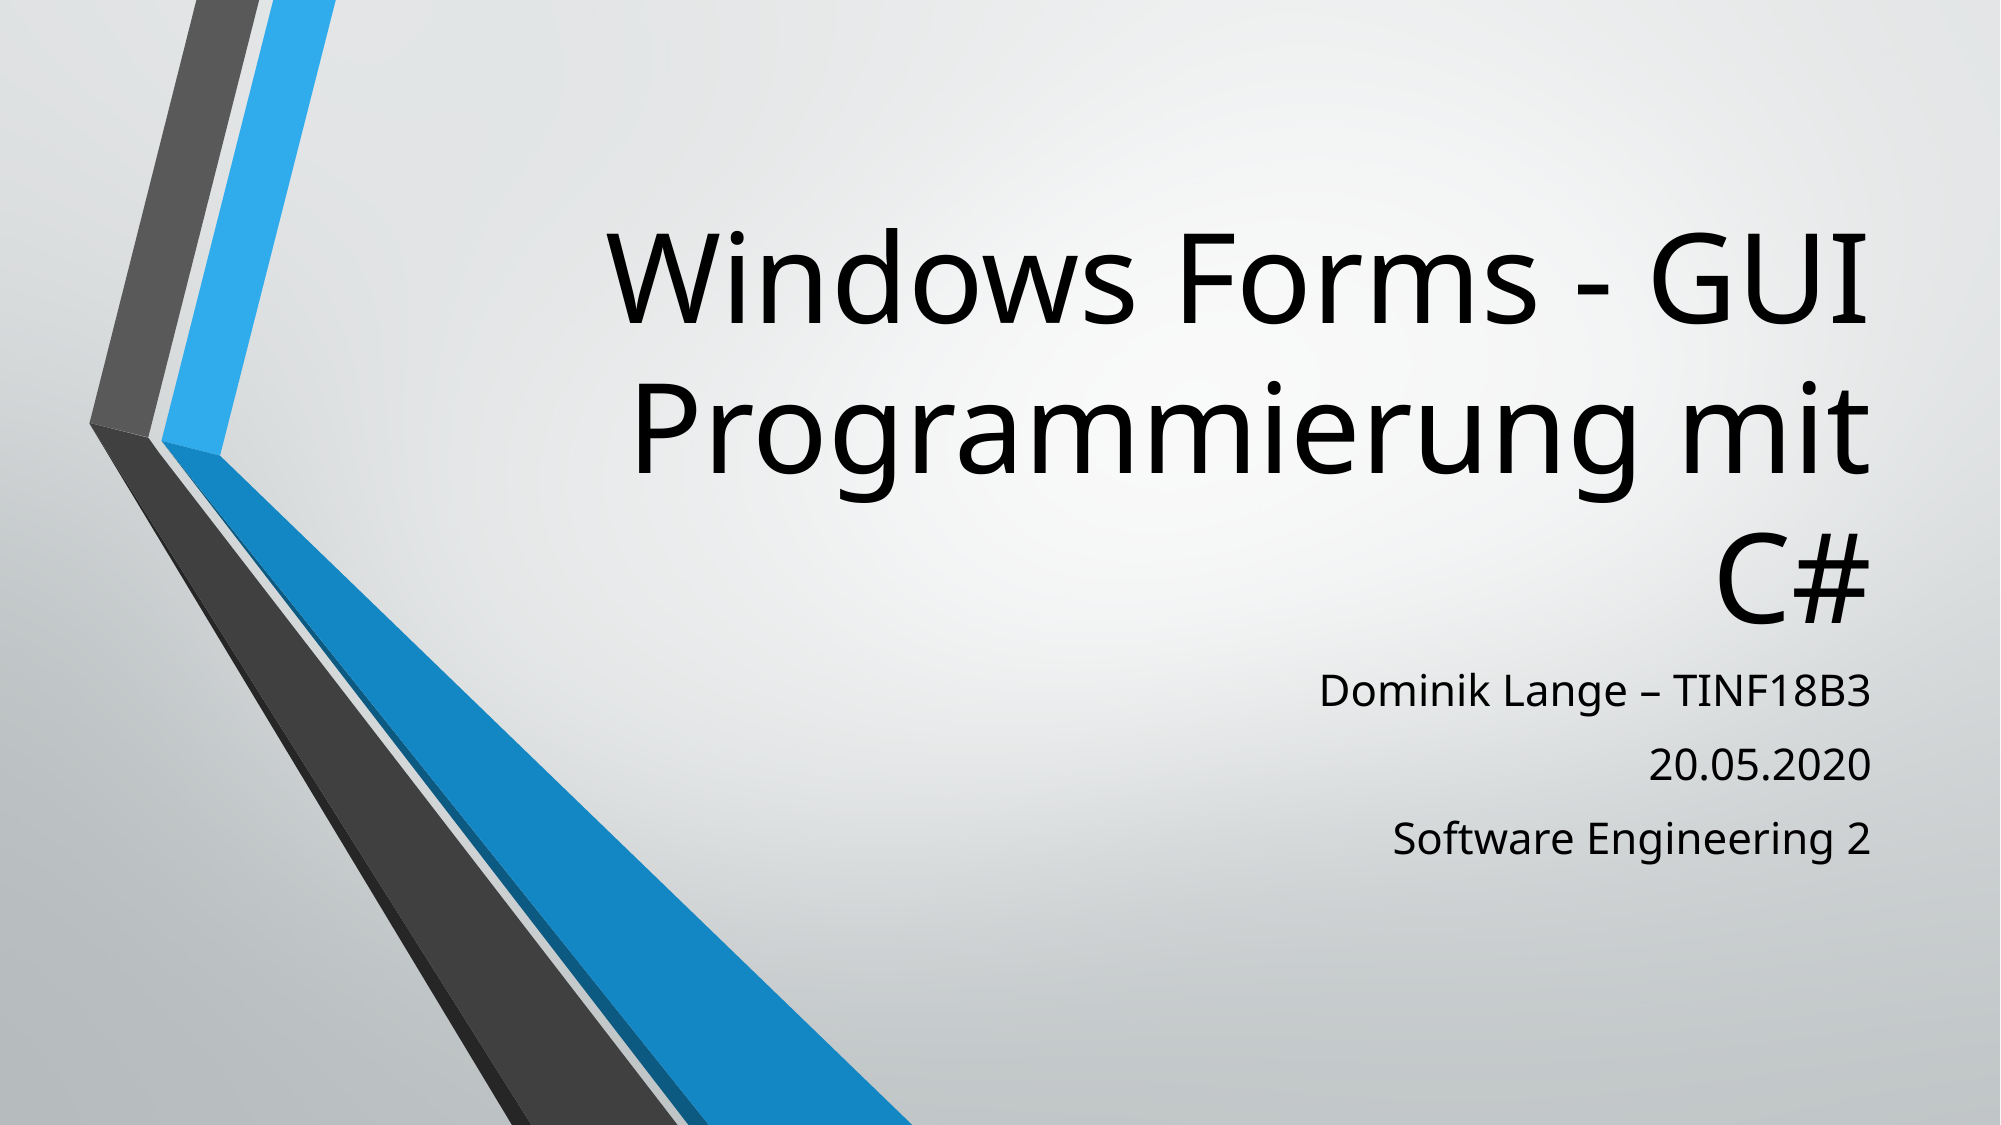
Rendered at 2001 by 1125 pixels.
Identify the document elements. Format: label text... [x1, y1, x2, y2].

title Windows Forms - GUI Programmierung mit C# [480, 226, 1887, 656]
subtitle Dominik Lange – TINF18B3 20.05.2020 Software Engineering 2 [740, 655, 1887, 884]
